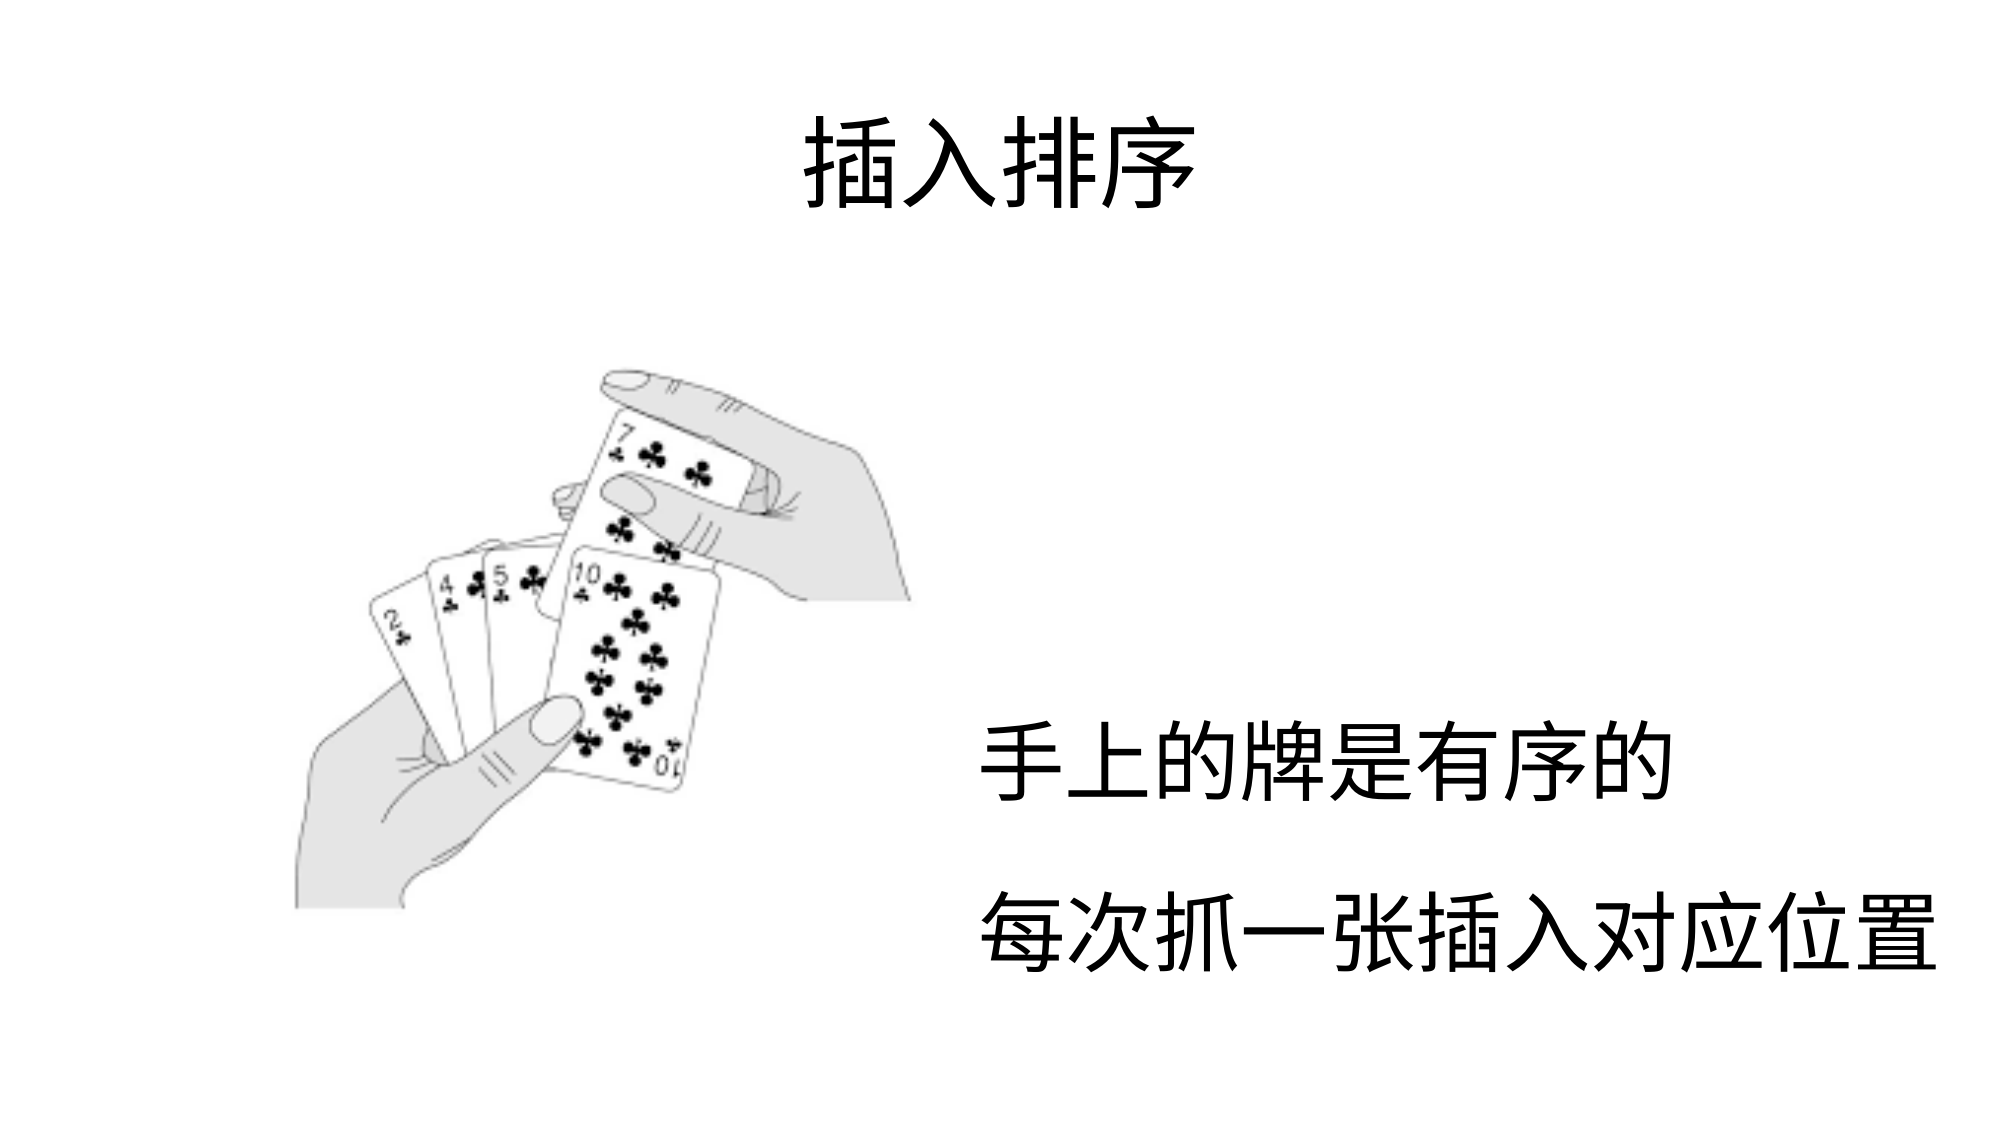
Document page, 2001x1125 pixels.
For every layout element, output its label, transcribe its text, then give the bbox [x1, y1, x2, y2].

picture [243, 327, 959, 942]
text_box 手上的牌是有序的 [962, 699, 1693, 820]
text_box 每次抓一张插入对应位置 [963, 870, 1956, 991]
title 插入排序 [137, 59, 1863, 278]
